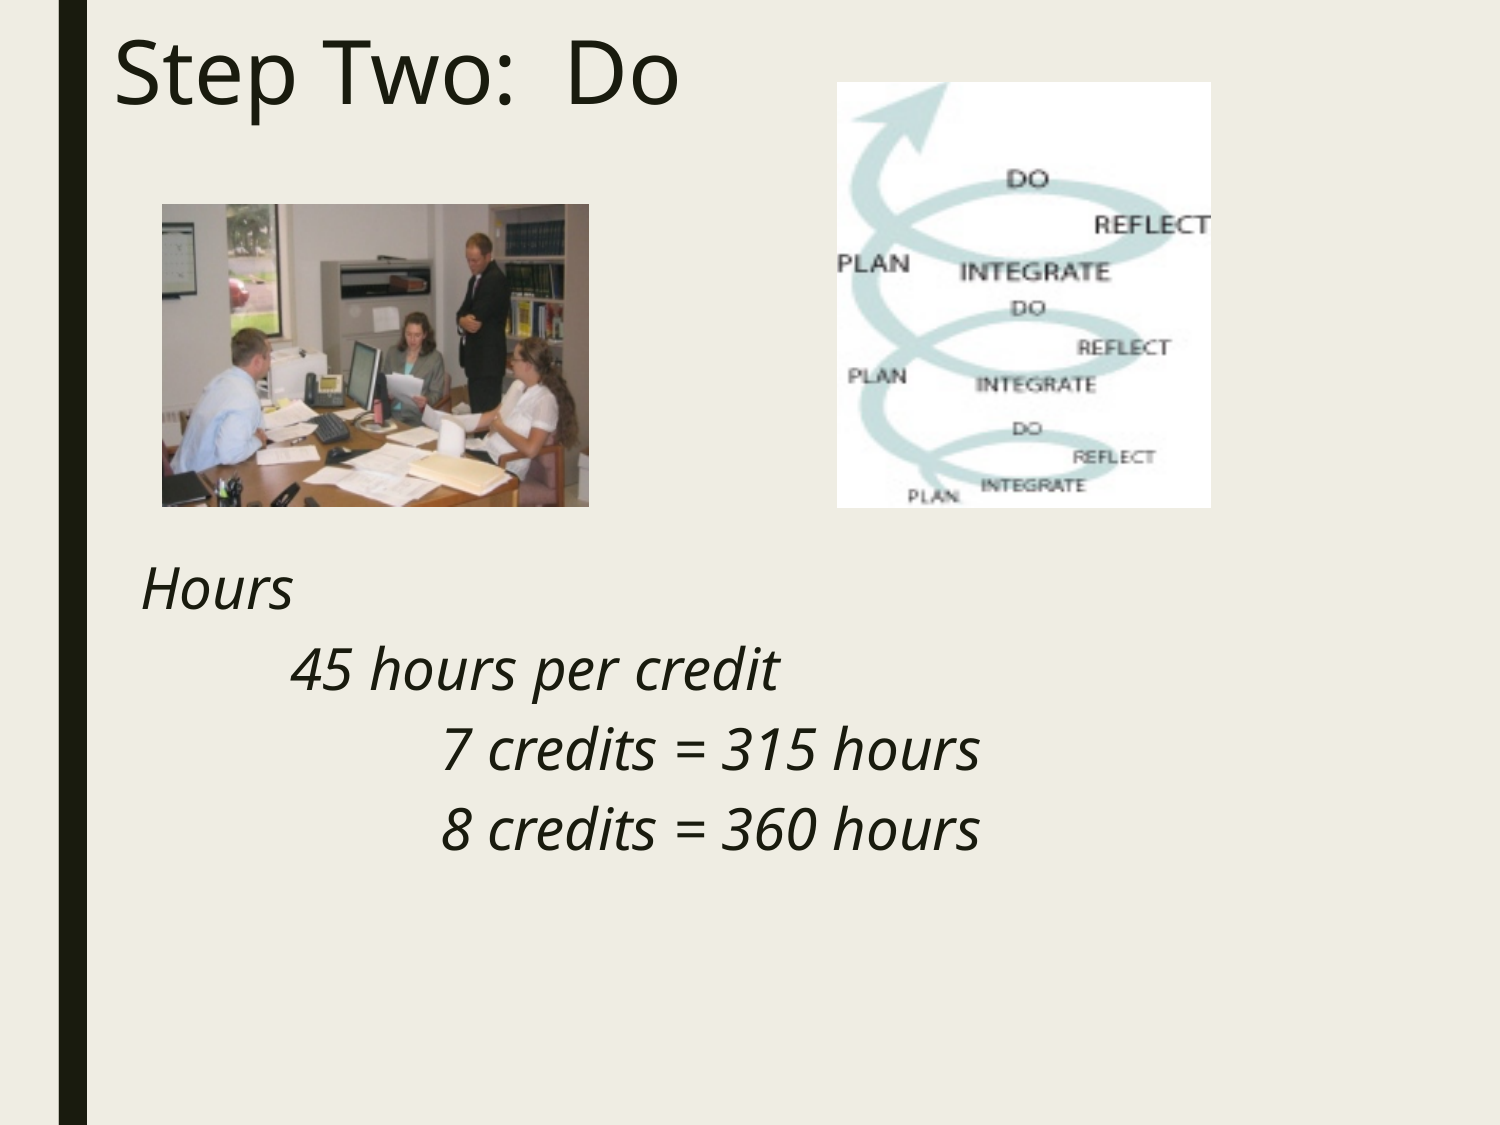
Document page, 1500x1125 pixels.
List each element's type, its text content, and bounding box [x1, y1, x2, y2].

title Step Two: Do [98, 20, 1393, 239]
list Hours 45 hours per credit 7 credits = 315 hours 8 credits = 360 hours [50, 549, 1450, 1125]
picture [162, 204, 589, 507]
picture [837, 82, 1211, 508]
